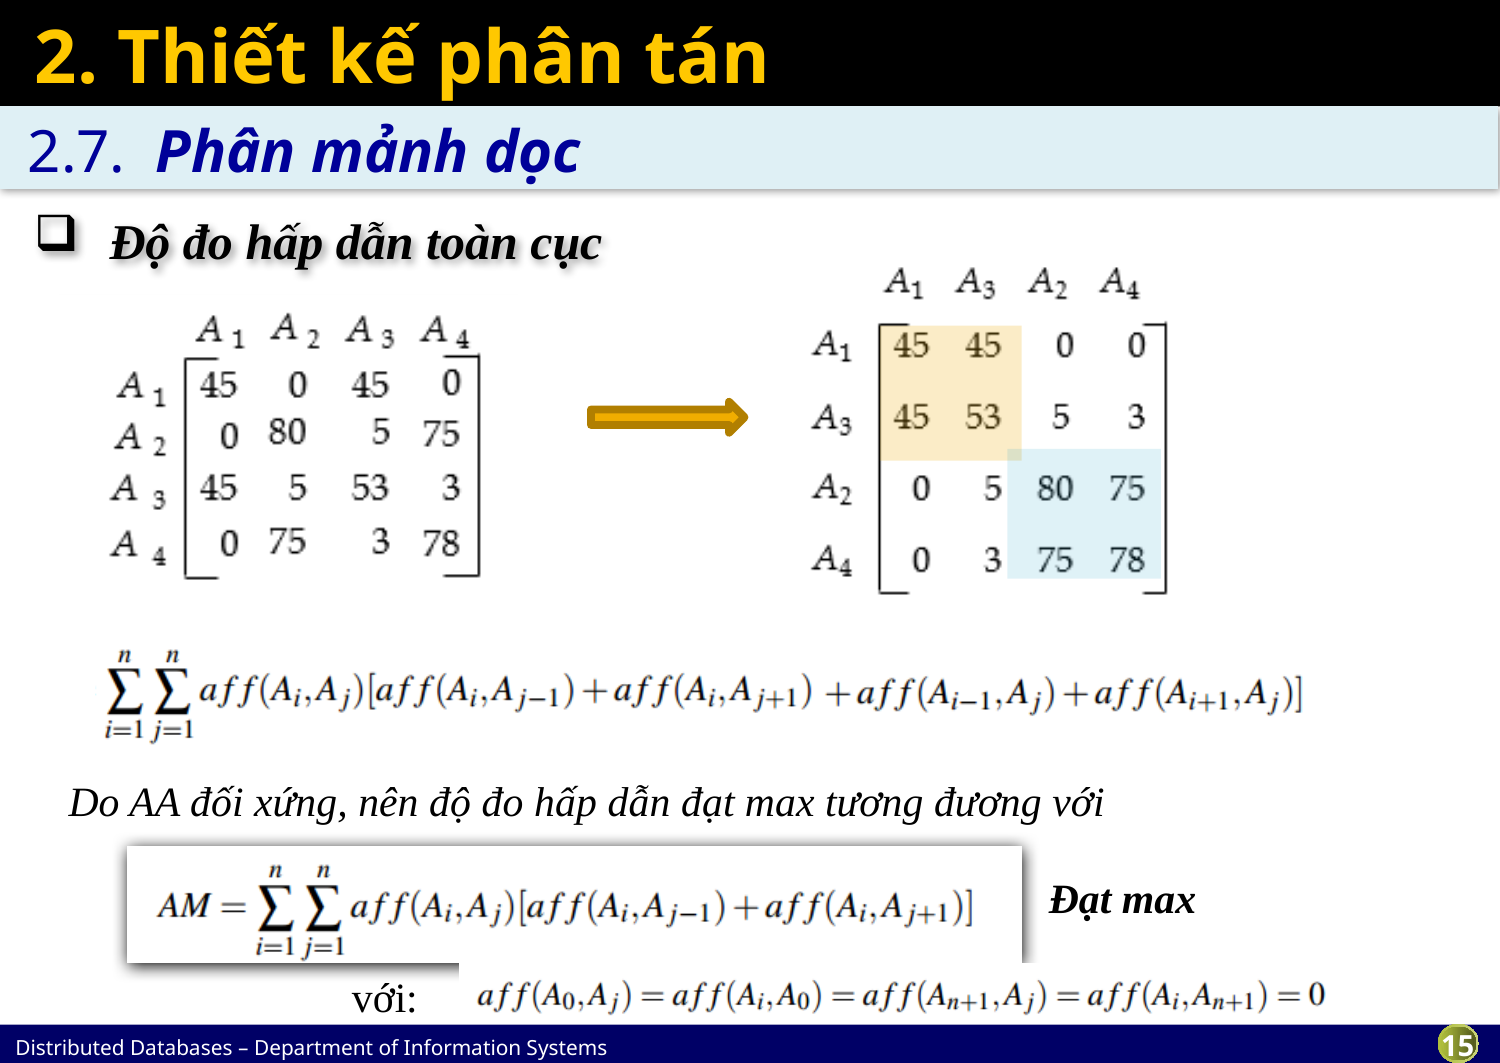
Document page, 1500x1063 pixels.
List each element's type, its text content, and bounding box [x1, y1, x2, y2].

picture [127, 846, 1341, 1021]
text_box Đạt max [1034, 864, 1212, 930]
text_box Độ đo hấp dẫn toàn cục [19, 202, 1390, 277]
text_box [587, 397, 749, 437]
picture [95, 631, 1315, 746]
picture [756, 266, 1210, 615]
title 2. Thiết kế phân tán [19, 1, 1486, 104]
list 2.7. Phân mảnh dọc [0, 106, 1498, 189]
text_box Do AA đối xứng, nên độ đo hấp dẫn đạt max tương đương với [53, 767, 1121, 833]
picture [59, 293, 518, 615]
text_box với: [337, 971, 433, 1029]
